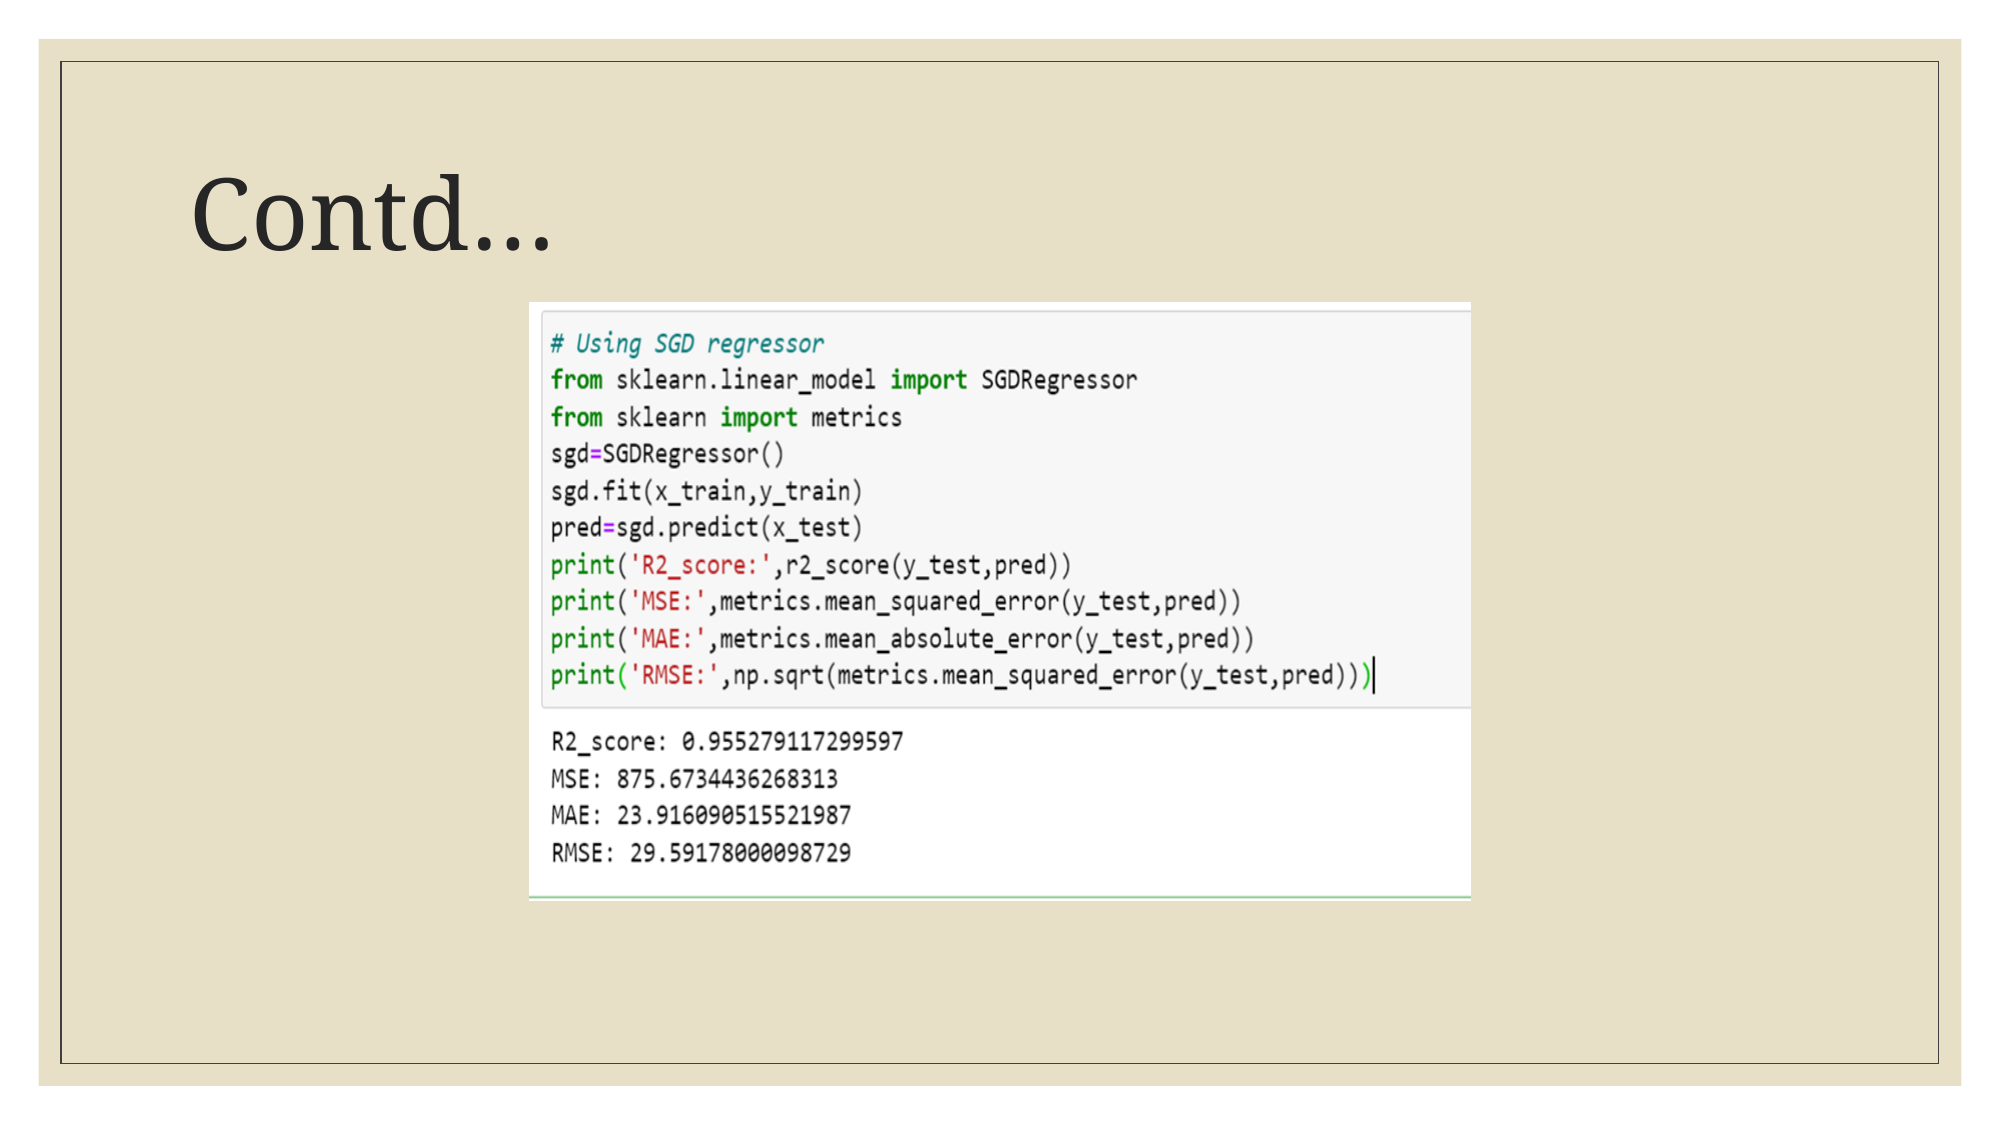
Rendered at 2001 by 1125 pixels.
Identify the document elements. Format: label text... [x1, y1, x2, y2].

title Contd… [174, 105, 1825, 331]
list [529, 302, 1471, 901]
